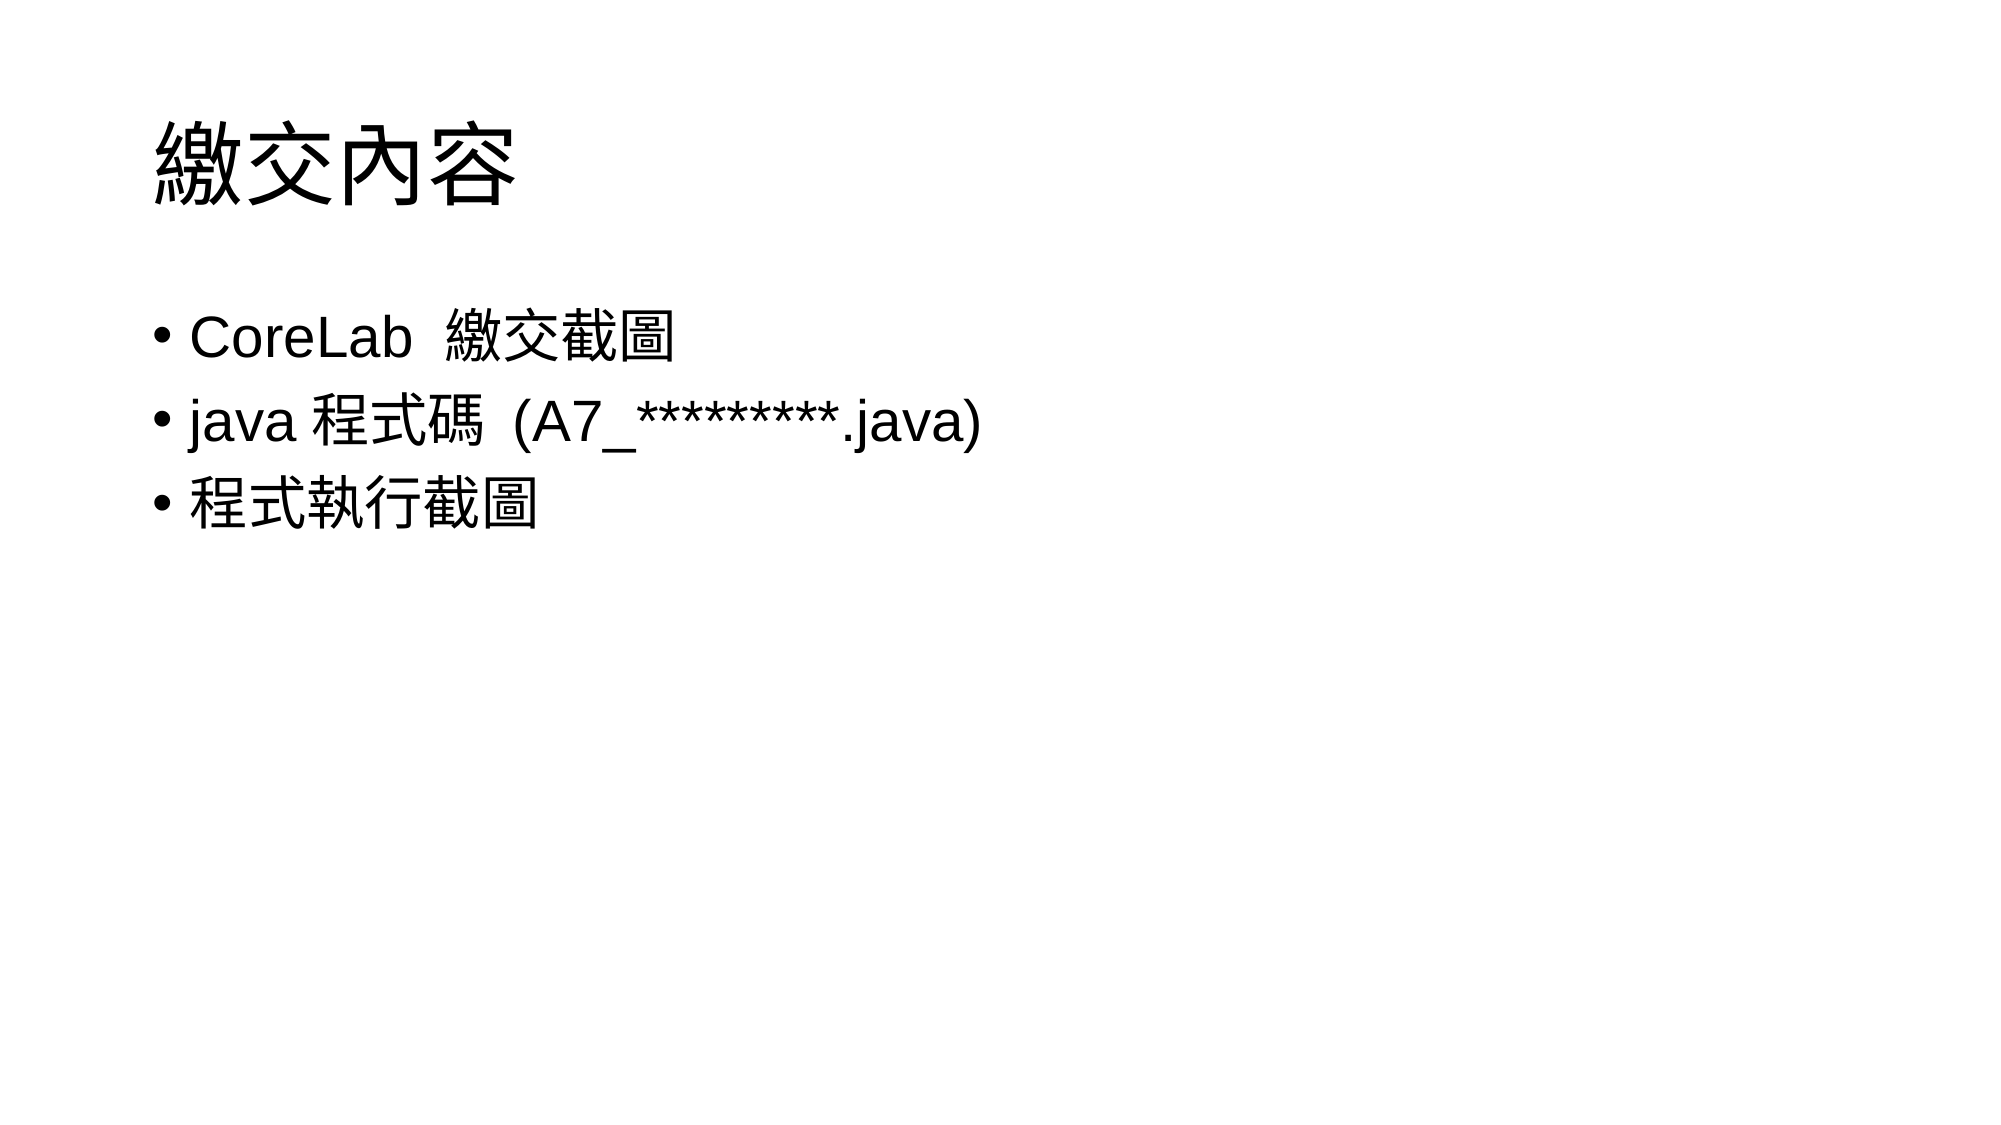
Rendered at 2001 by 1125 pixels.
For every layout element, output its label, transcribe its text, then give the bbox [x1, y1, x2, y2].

title 繳交內容 [137, 59, 1863, 278]
list CoreLab 繳交截圖 java程式碼 (A7_*********.java) 程式執行截圖 [137, 299, 1863, 1014]
